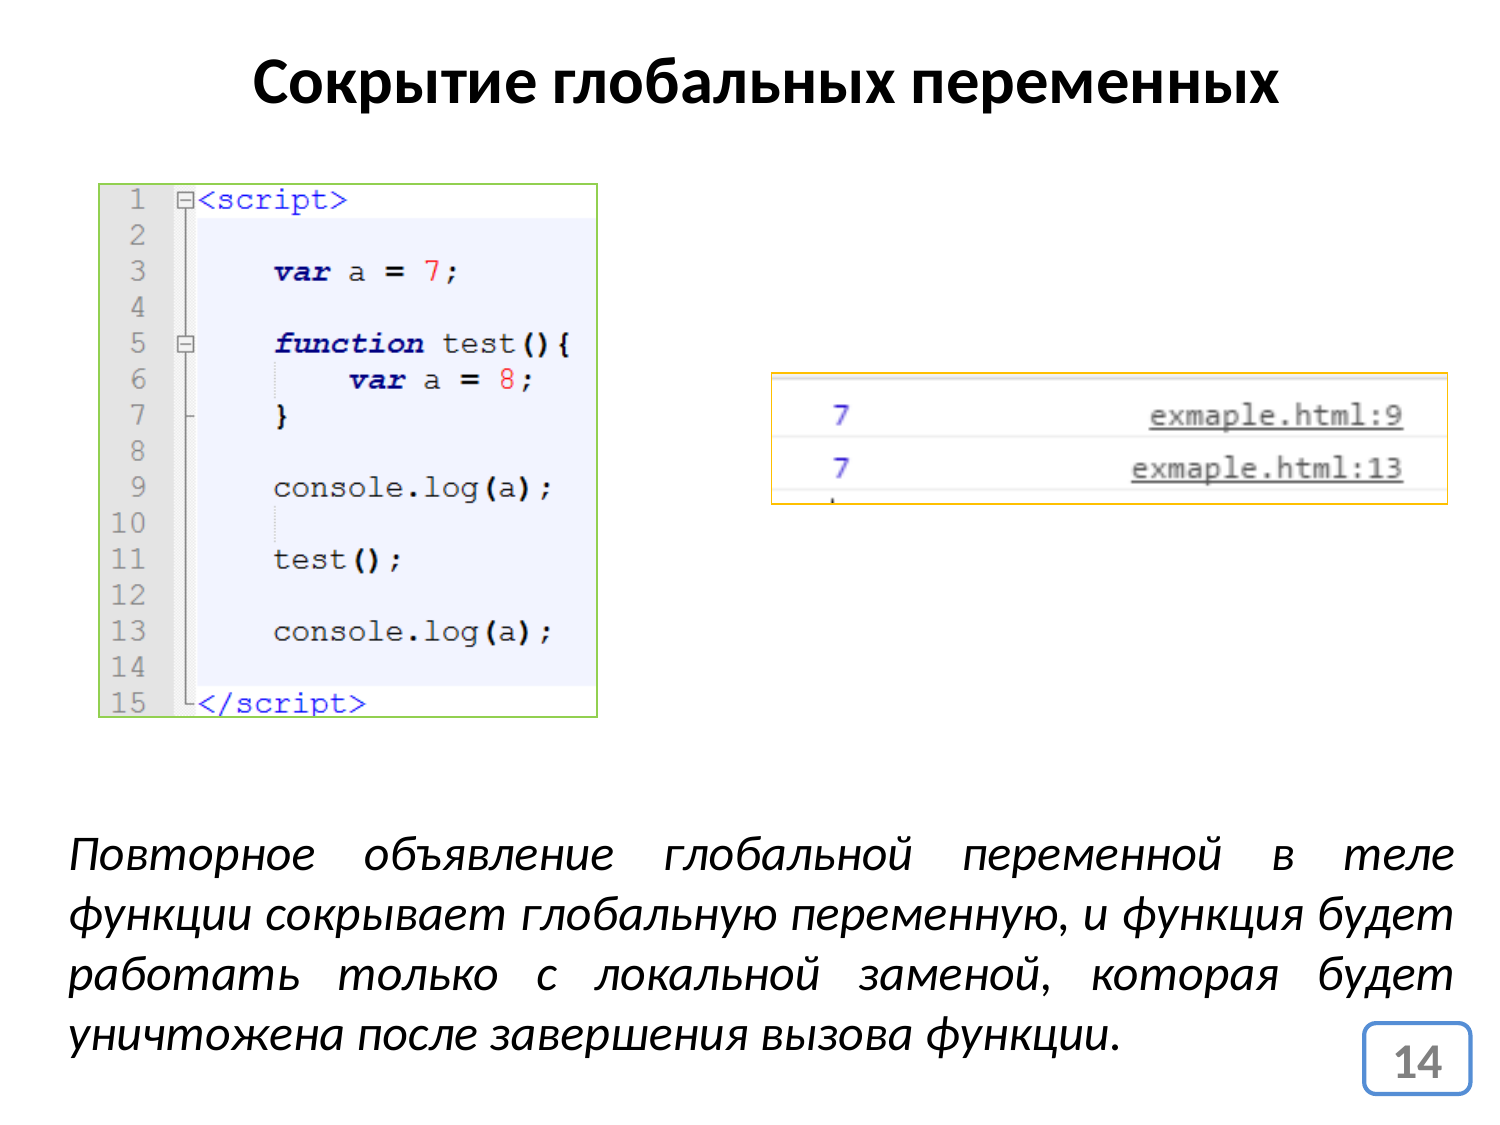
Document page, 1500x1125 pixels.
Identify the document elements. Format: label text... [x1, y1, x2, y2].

text_box Сокрытие глобальных переменных [194, 29, 1341, 125]
text_box 14 [1362, 1028, 1473, 1097]
text_box Повторное объявление глобальной переменной в теле функции сокрывает глобальную переменную, и функция будет работать только с локальной заменой, которая будет уничтожена после завершения вызова функции. [53, 812, 1471, 1068]
picture [99, 184, 597, 717]
picture [771, 373, 1448, 504]
